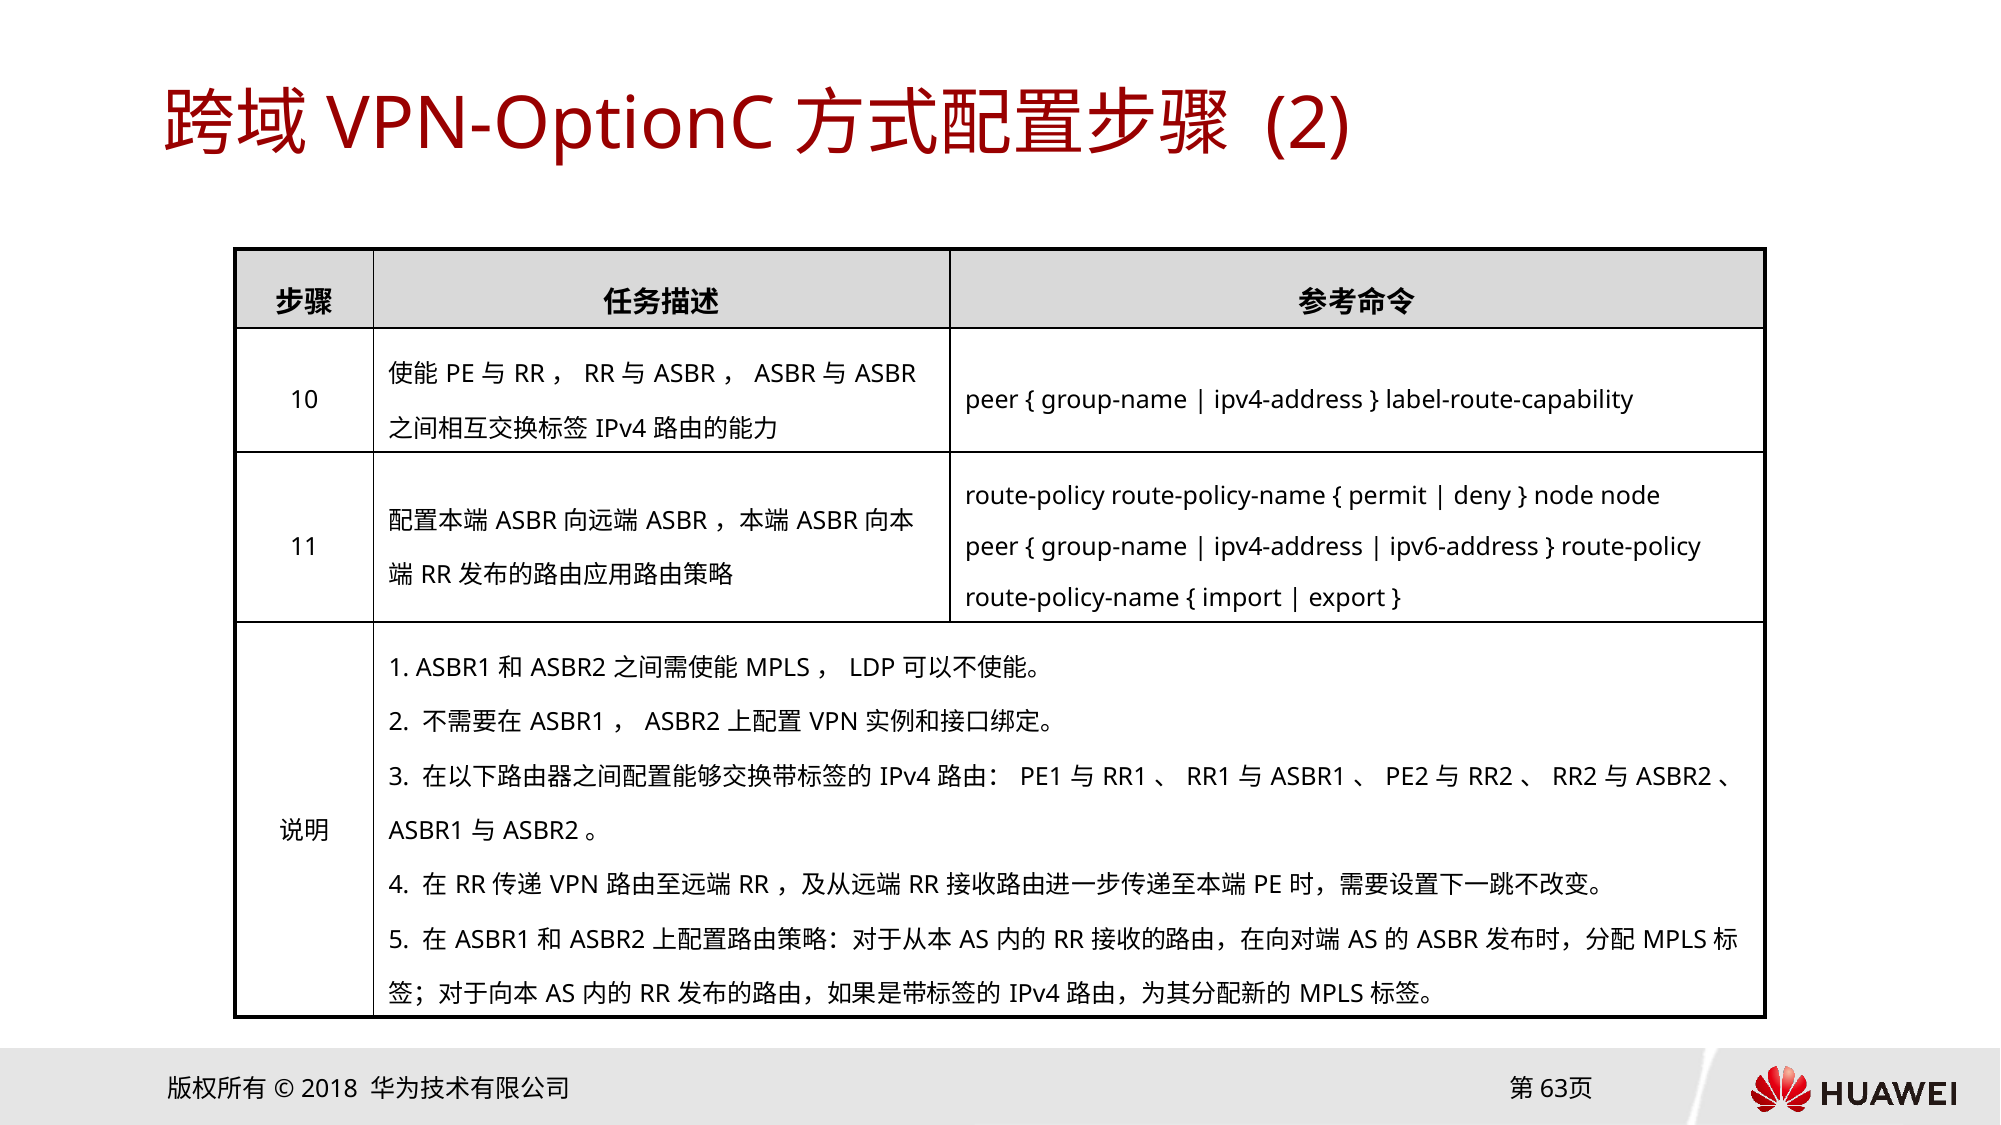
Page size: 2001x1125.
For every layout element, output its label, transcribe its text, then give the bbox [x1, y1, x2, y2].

table_cell 使能PE与RR，RR与ASBR，ASBR与ASBR之间相互交换标签IPv4路由的能力 [374, 329, 949, 451]
table_cell peer { group-name | ipv4-address } label-route-capability [951, 329, 1763, 451]
table_cell 1. ASBR1和ASBR2之间需使能MPLS，LDP可以不使能。 2. 不需要在ASBR1，ASBR2上配置VPN实例和接口绑定。 3. 在以下路由器之间配置能够交换带标签的IPv4路由：PE1与RR1、RR1与ASBR1、PE2与RR2、RR2与ASBR2、ASBR1与ASBR2。 4. 在RR传递VPN路由至远端RR，及从远端RR接收路由进一步传递至本端PE时，需要设置下一跳不改变。 5. 在ASBR1和ASBR2上配置路由策略：对于从本AS内的RR接收的路由，在向对端AS的ASBR发布时，分配MPLS标签；对于向本AS内的RR发布的路由，如果是带标签的IPv4路由，为其分配新的MPLS标签。 [374, 623, 1763, 1015]
table_cell 配置本端ASBR向远端ASBR，本端ASBR向本端RR发布的路由应用路由策略 [374, 453, 949, 621]
picture [0, 1048, 2000, 1125]
table_cell 11 [237, 453, 373, 621]
table_cell 10 [237, 329, 373, 451]
table_cell route-policy route-policy-name { permit | deny } node node peer { group-name | ipv4-address | ipv6-address } route-policy route-policy-name { import | export } [951, 453, 1763, 621]
table_cell 说明 [237, 623, 373, 1015]
table_header 任务描述 [374, 251, 949, 327]
title 跨域VPN-OptionC方式配置步骤 (2) [149, 47, 1883, 191]
table_header 步骤 [237, 251, 373, 327]
table_header 参考命令 [951, 251, 1763, 327]
